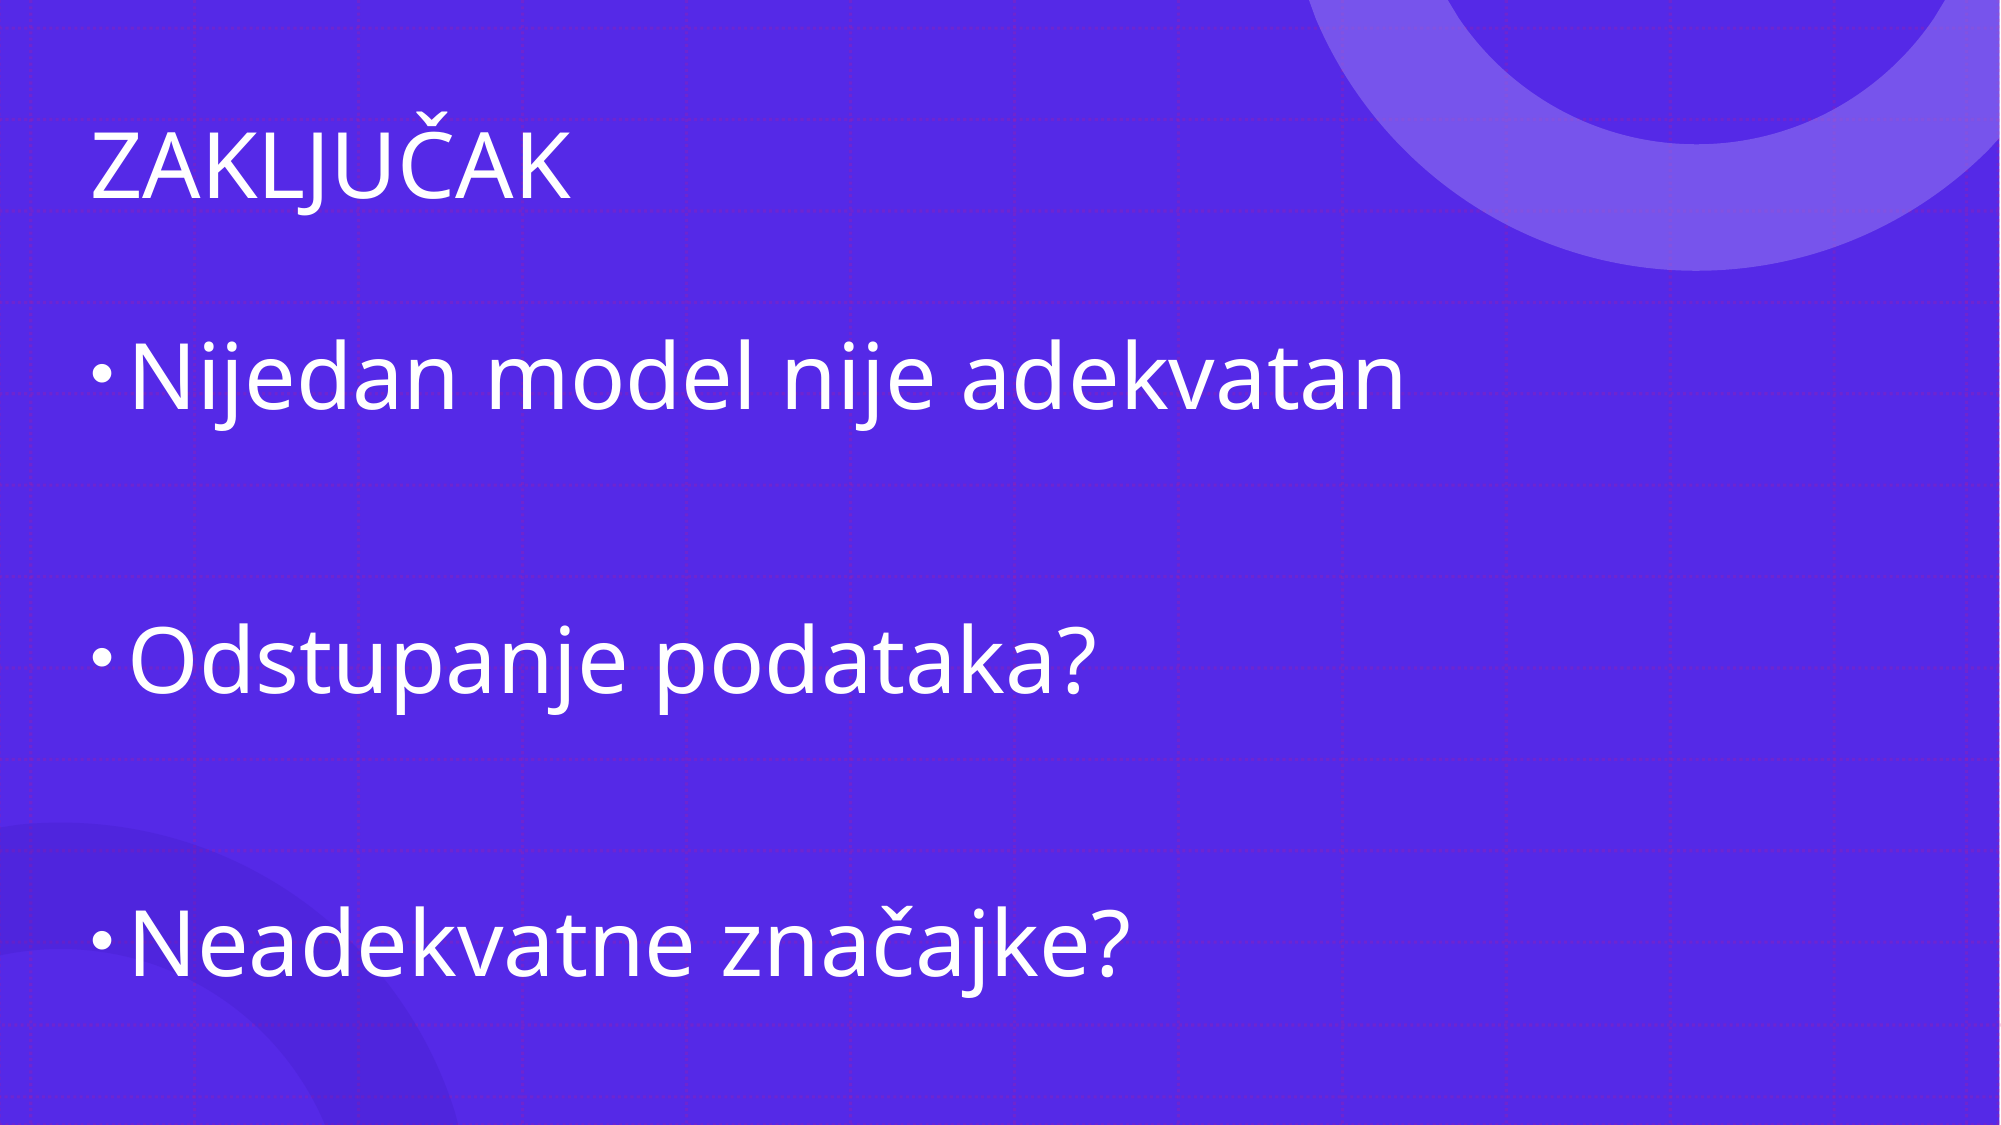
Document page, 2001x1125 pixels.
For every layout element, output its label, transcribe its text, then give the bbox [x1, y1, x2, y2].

list Nijedan model nije adekvatan Odstupanje podataka? Neadekvatne značajke? [75, 299, 1834, 1014]
title ZAKLJUČAK [75, 59, 1834, 278]
